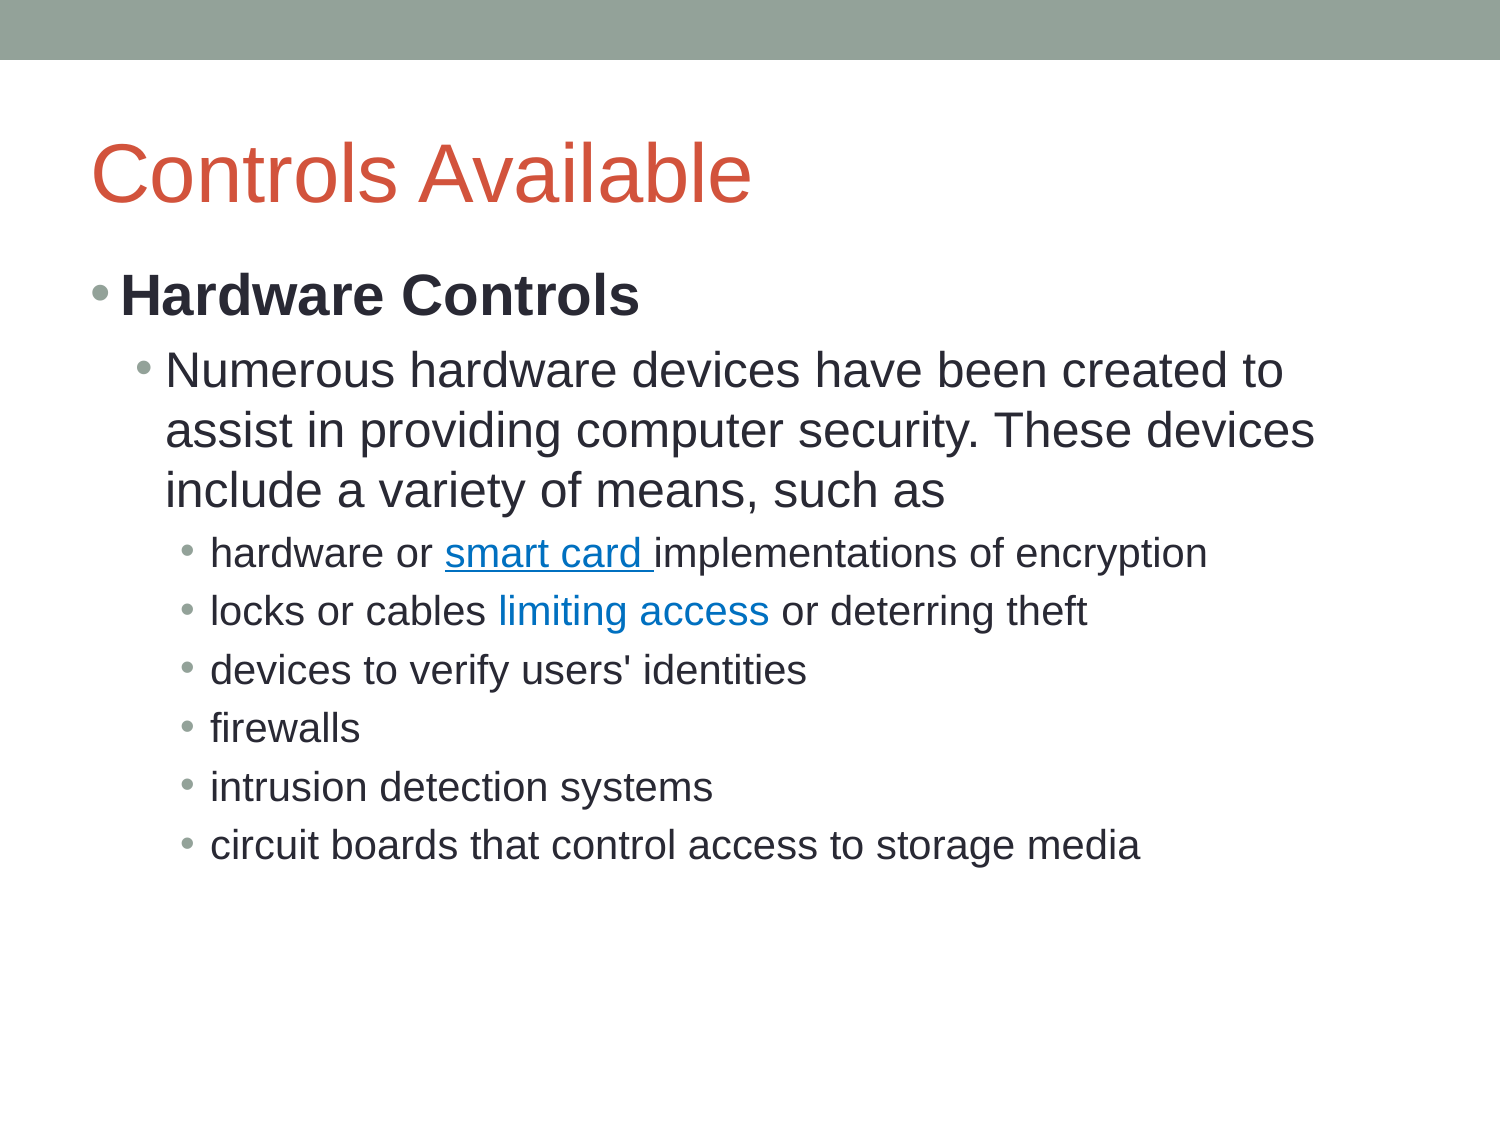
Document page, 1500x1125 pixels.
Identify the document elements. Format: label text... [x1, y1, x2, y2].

list Hardware Controls Numerous hardware devices have been created to assist in providing computer security. These devices include a variety of means, such as hardware or smart card implementations of encryption locks or cables limiting access or deterring theft devices to verify users' identities firewalls intrusion detection systems circuit boards that control access to storage media [75, 249, 1425, 1027]
title Controls Available [75, 87, 1425, 249]
